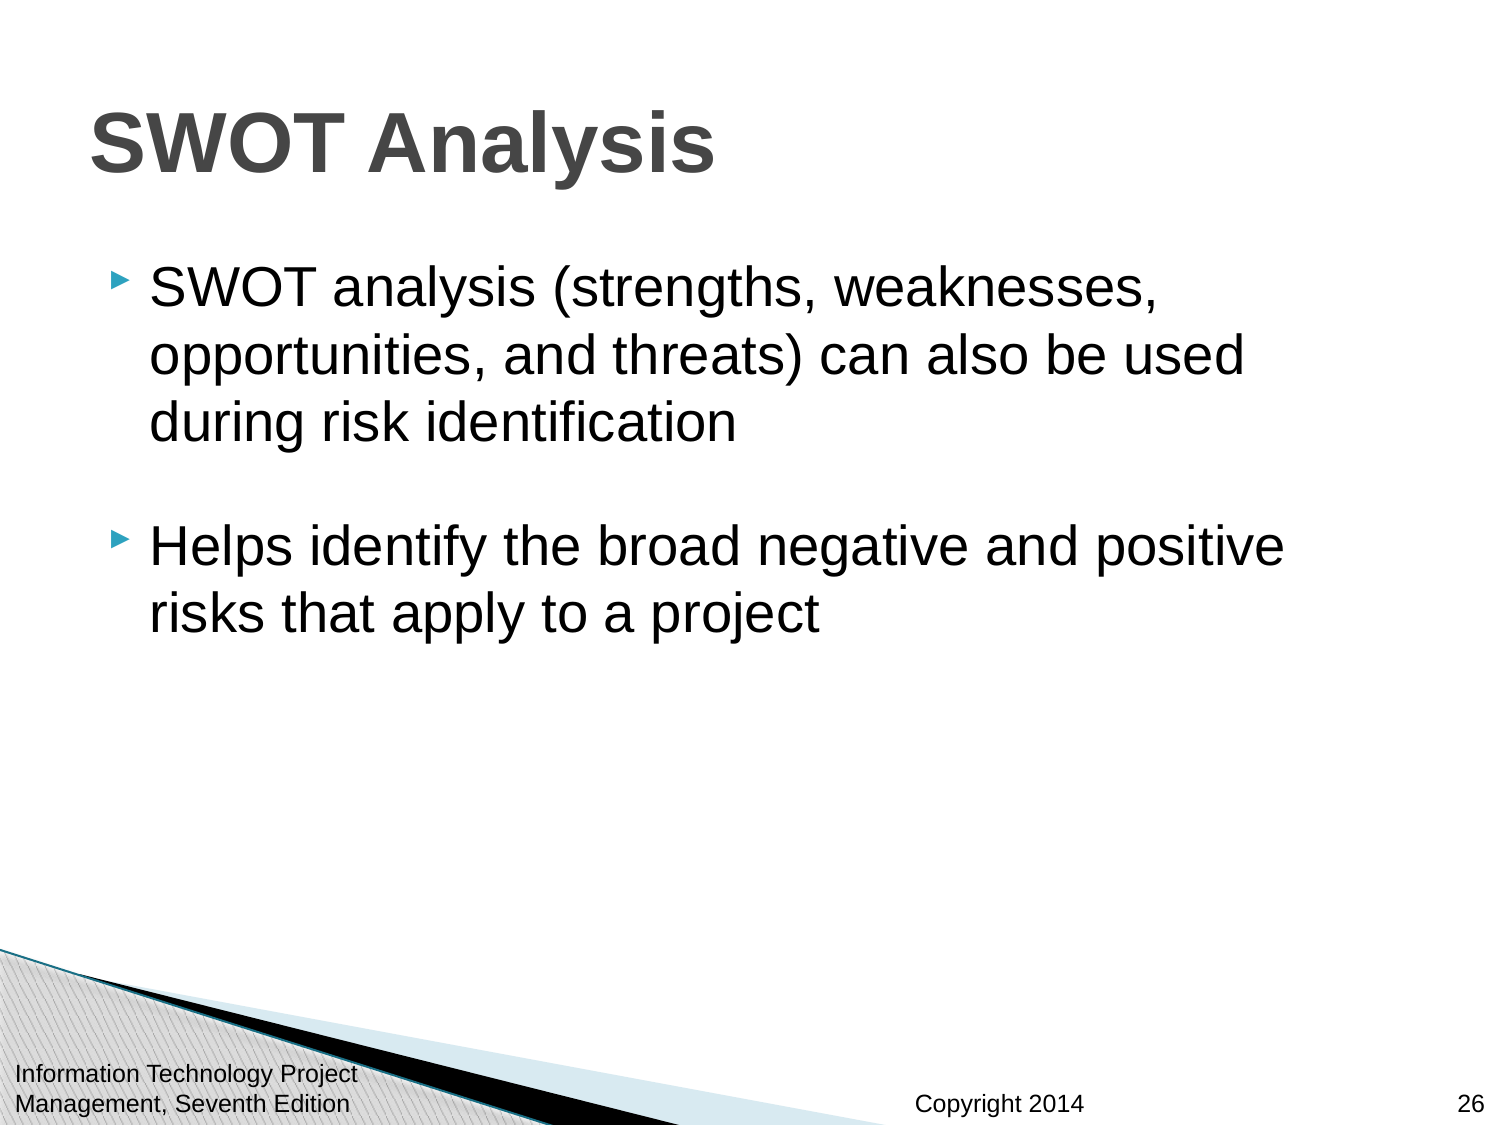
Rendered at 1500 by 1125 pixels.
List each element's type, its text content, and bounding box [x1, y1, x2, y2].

slide_number 26 [1408, 1065, 1500, 1125]
list SWOT analysis (strengths, weaknesses, opportunities, and threats) can also be used during risk identification Helps identify the broad negative and positive risks that apply to a project [74, 242, 1426, 986]
footer Information Technology Project Management, Seventh Edition [0, 1065, 425, 1125]
title SWOT Analysis [75, 45, 1425, 233]
